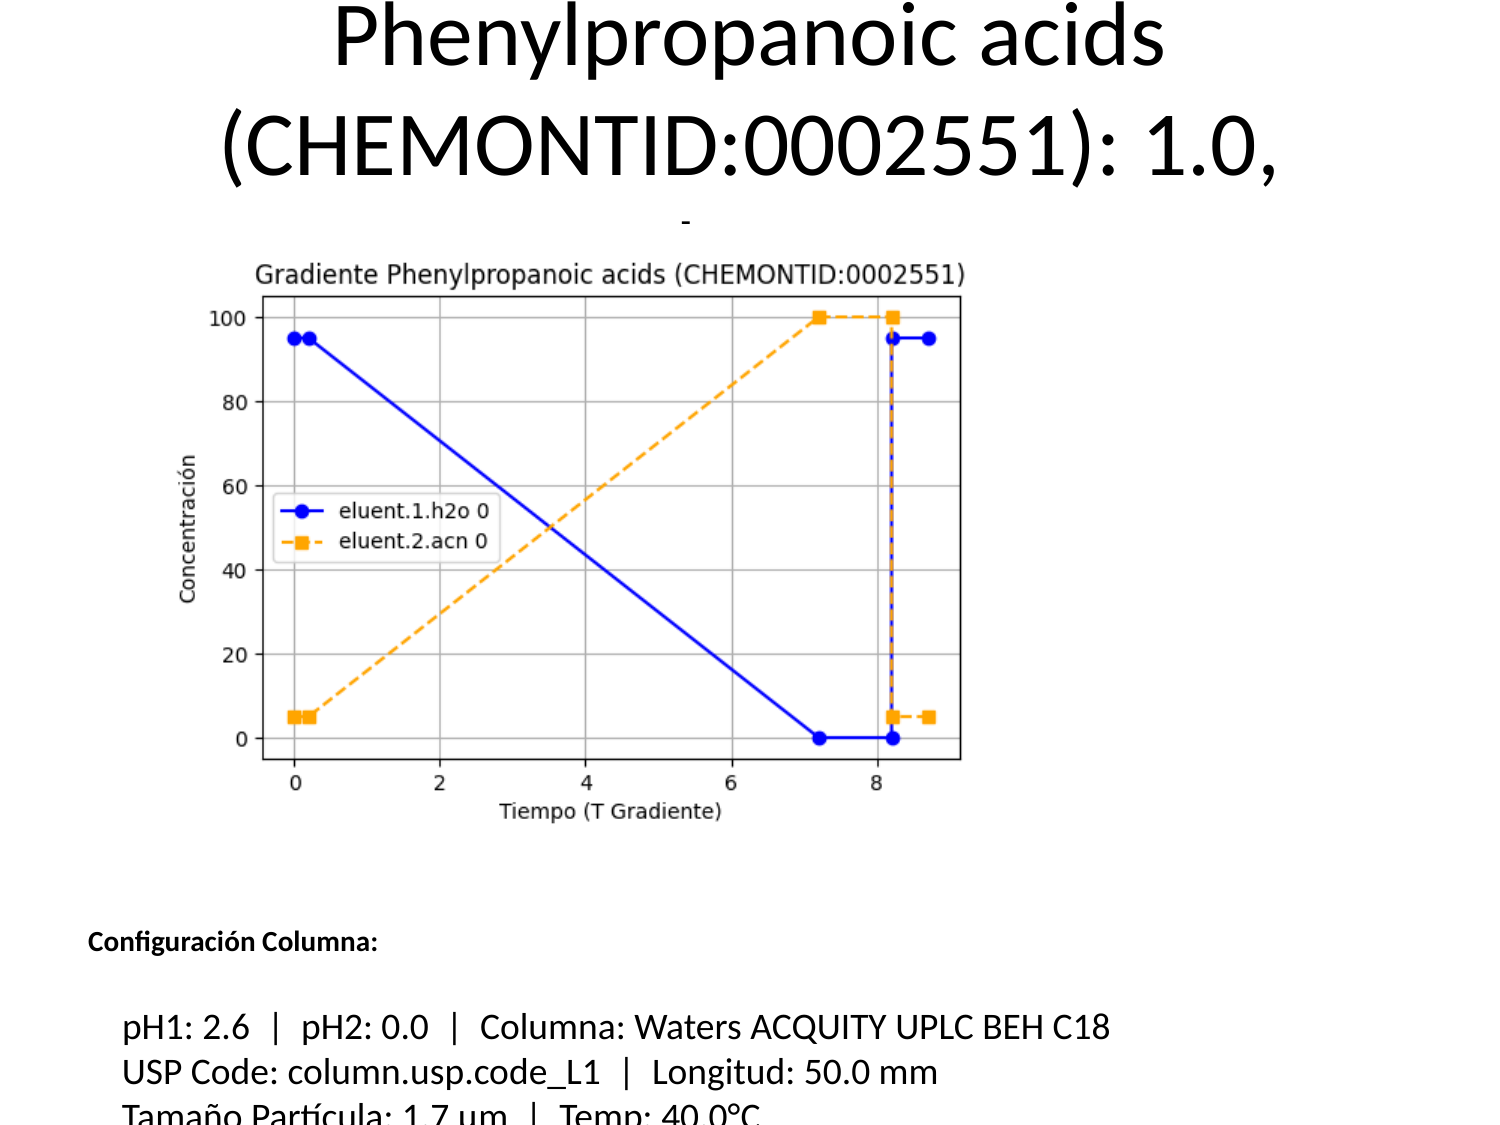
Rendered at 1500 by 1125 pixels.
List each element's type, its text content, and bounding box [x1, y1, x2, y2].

title Phenylpropanoic acids (CHEMONTID:0002551): 1.0, n_datos: 1 [75, 45, 1425, 233]
picture [149, 224, 1051, 826]
text_box Configuración Columna: pH1: 2.6 | pH2: 0.0 | Columna: Waters ACQUITY UPLC BEH C18 USP Code: column.usp.code_L1 | Longitud: 50.0 mm Tamaño Partícula: 1.7 µm | Temp: 40.0°C Flujo: 0.6 mL/min | T0: 0.18375 min [73, 869, 1127, 1125]
